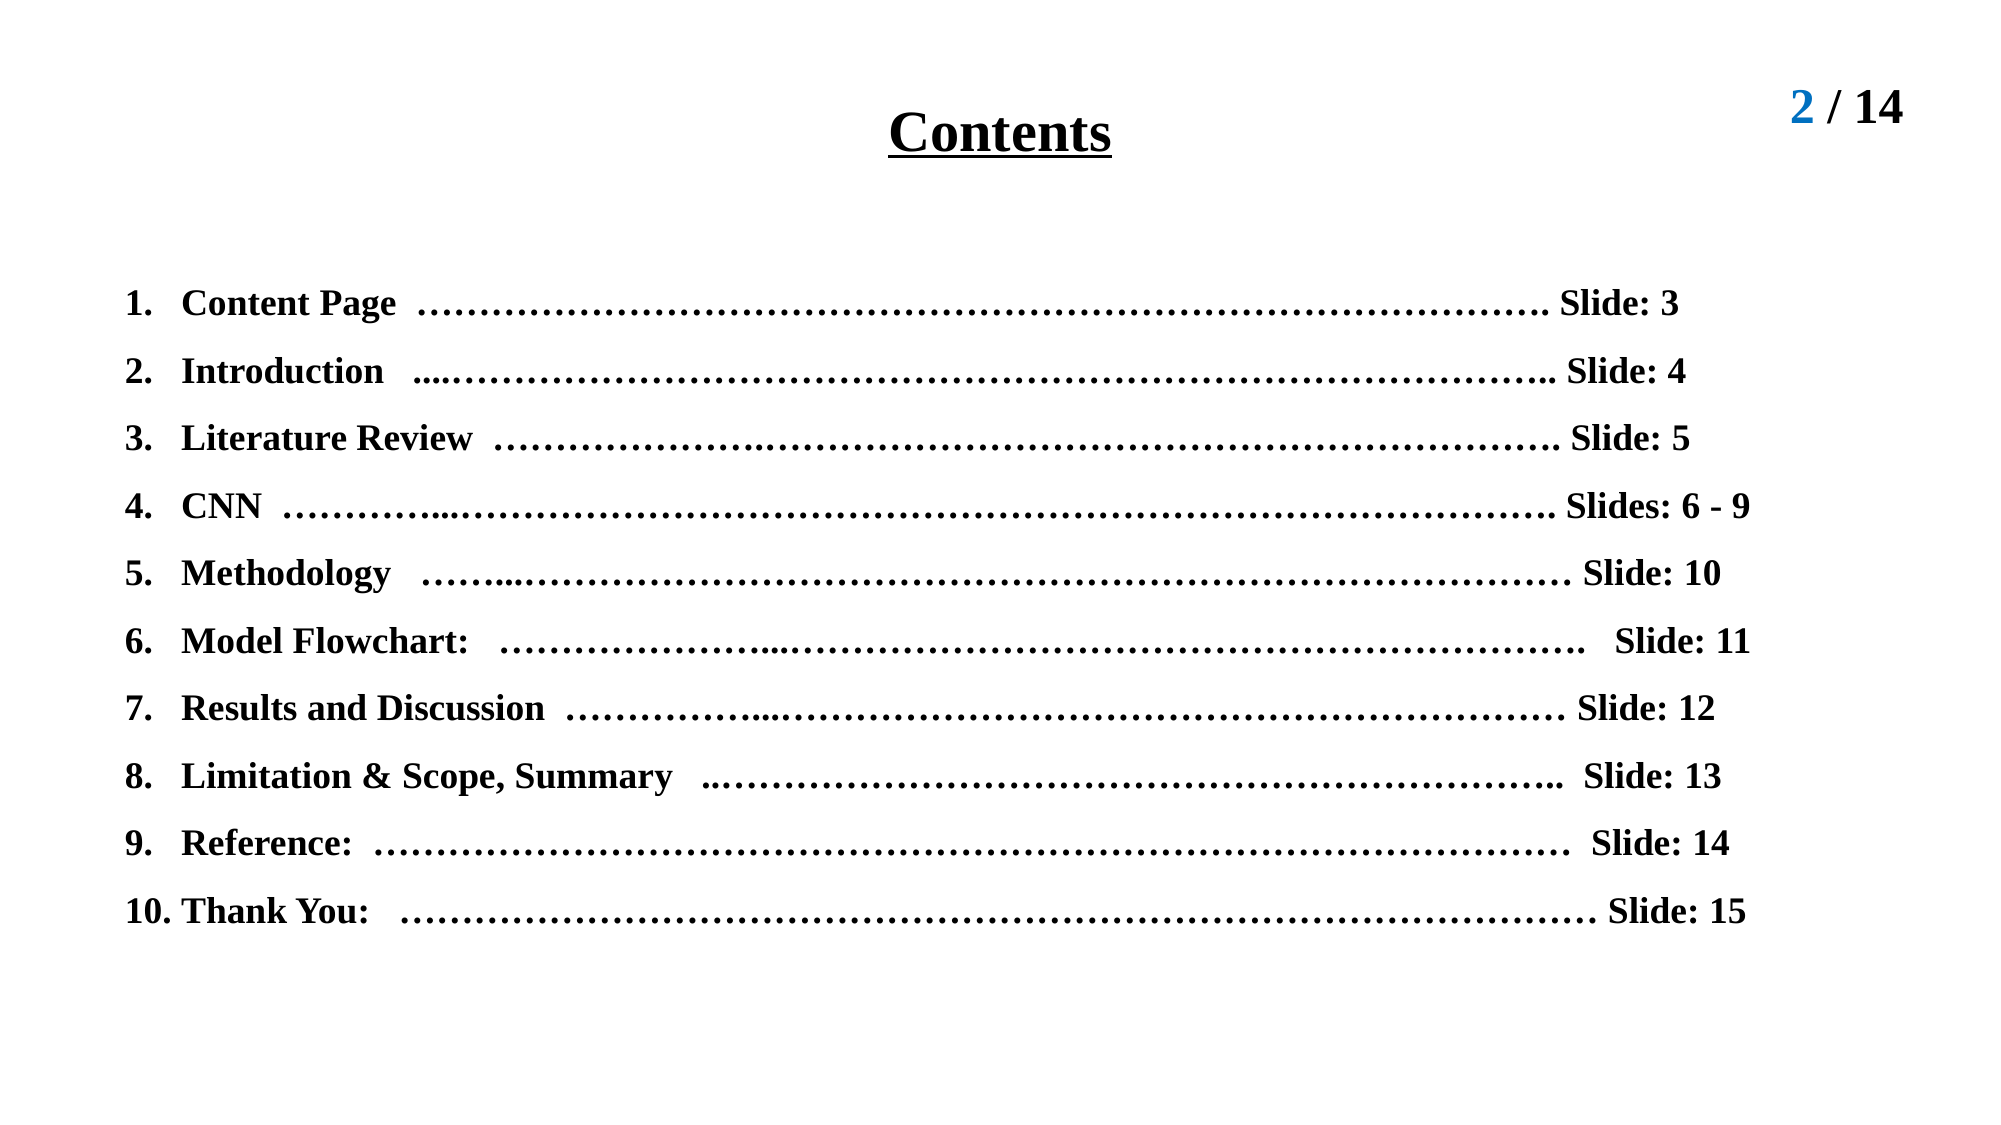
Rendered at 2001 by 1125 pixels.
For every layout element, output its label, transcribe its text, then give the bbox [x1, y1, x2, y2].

text_box Contents [660, 92, 1340, 163]
text_box Content Page ………………………………………………………………………………. Slide: 3 Introduction ....…………………………………………………………………………….. Slide: 4 Literature Review ………………….………………………………………………………. Slide: 5 CNN …………...……………………………………………………………………………. Slides: 6 - 9 Methodology ……...………………………………………………………………………… Slide: 10 Model Flowchart: …………………...………………………………………………………. Slide: 11 Results and Discussion ……………...……………………………………………………… Slide: 12 Limitation & Scope, Summary ..………………………………………………………….. Slide: 13 Reference: …………………………………………………………………………………… Slide: 14 Thank You: …………………………………………………………………………………… Slide: 15 [110, 248, 1890, 939]
text_box 2 / 14 [1748, 32, 1945, 134]
